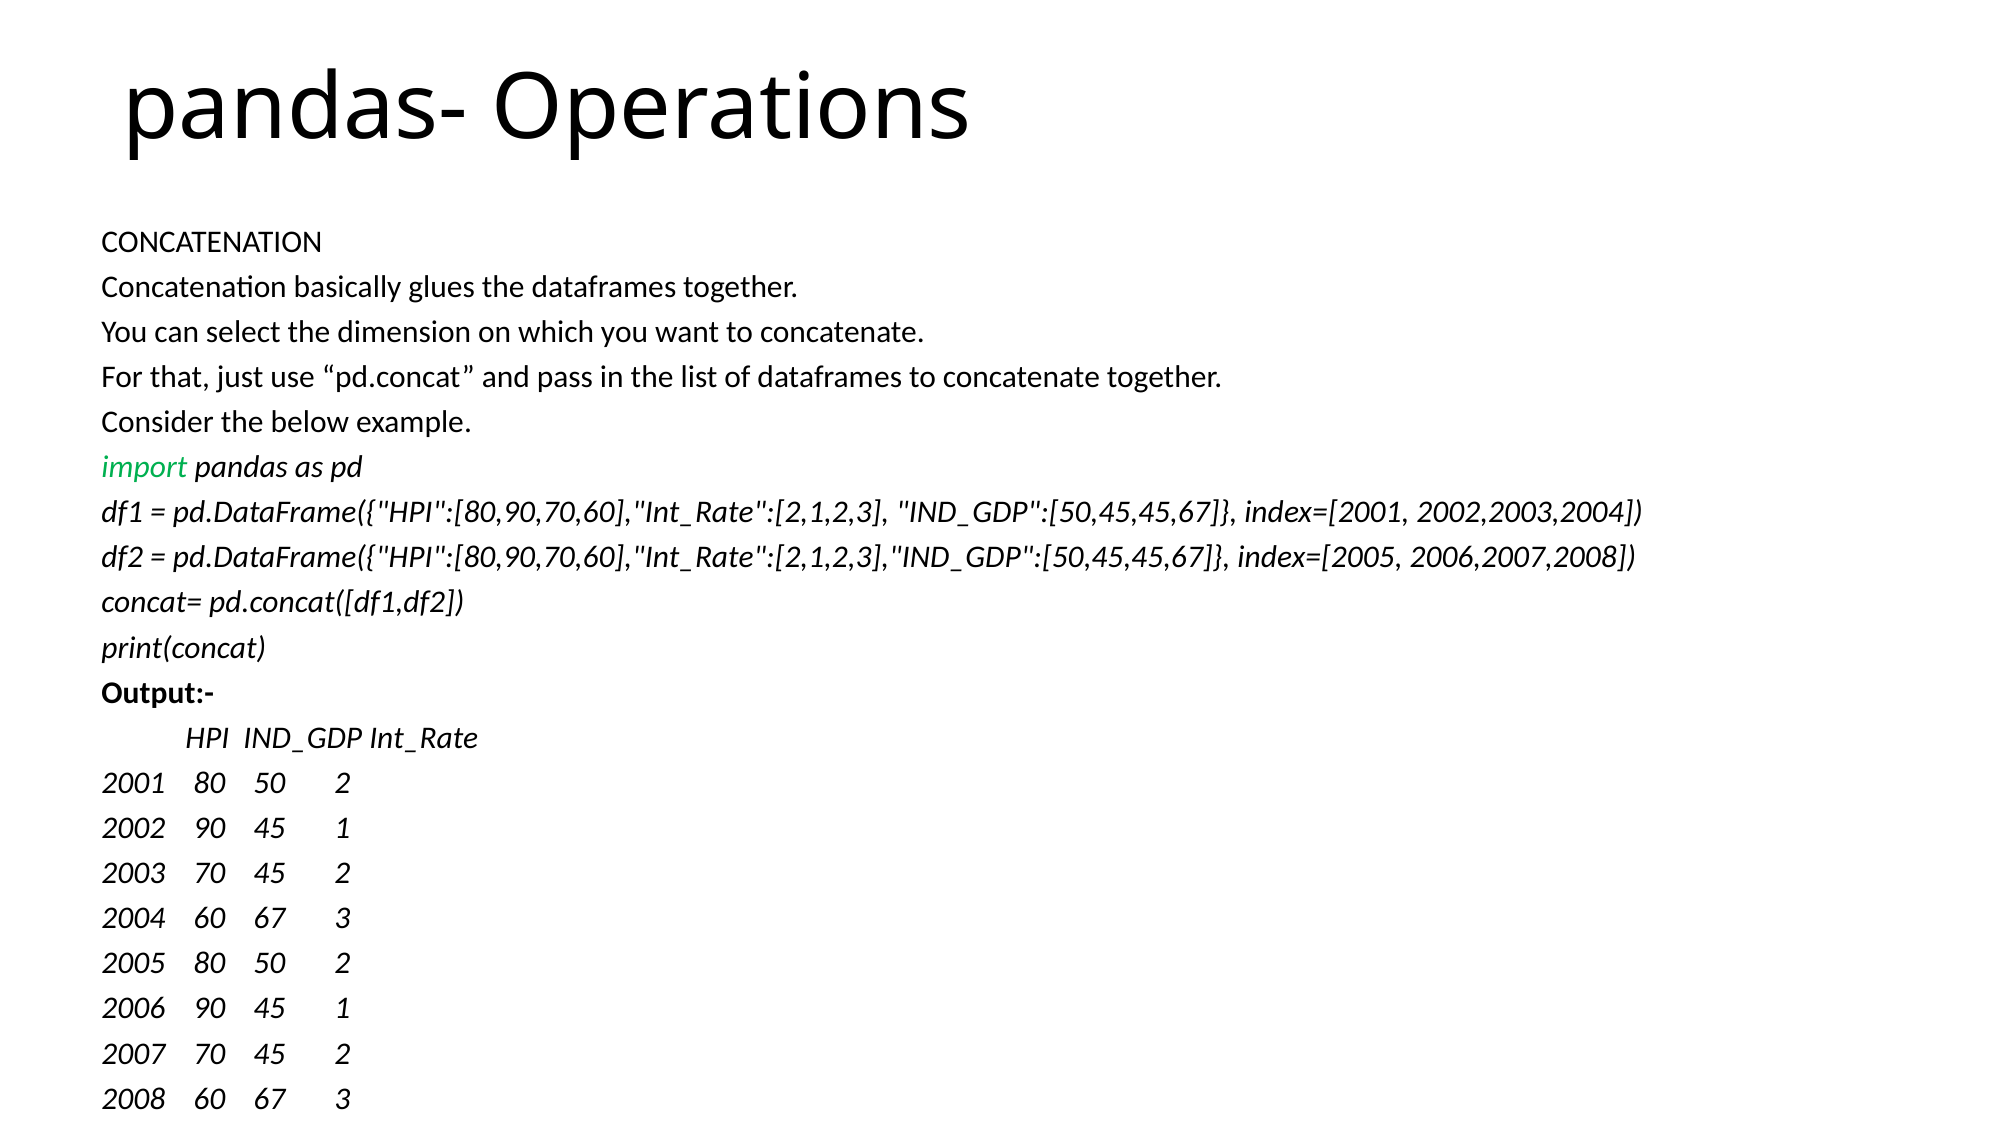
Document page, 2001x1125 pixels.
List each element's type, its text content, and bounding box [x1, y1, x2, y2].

title pandas- Operations [107, 0, 1833, 217]
list CONCATENATION Concatenation basically glues the dataframes together. You can select the dimension on which you want to concatenate. For that, just use “pd.concat” and pass in the list of dataframes to concatenate together. Consider the below example. import pandas as pd df1 = pd.DataFrame({"HPI":[80,90,70,60],"Int_Rate":[2,1,2,3], "IND_GDP":[50,45,45,67]}, index=[2001, 2002,2003,2004]) df2 = pd.DataFrame({"HPI":[80,90,70,60],"Int_Rate":[2,1,2,3],"IND_GDP":[50,45,45,67]}, index=[2005, 2006,2007,2008]) concat= pd.concat([df1,df2]) print(concat) Output:- HPI IND_GDP Int_Rate 2001 80 50 2 2002 90 45 1 2003 70 45 2 2004 60 67 3 2005 80 50 2 2006 90 45 1 2007 70 45 2 2008 60 67 3 [86, 217, 1988, 1125]
